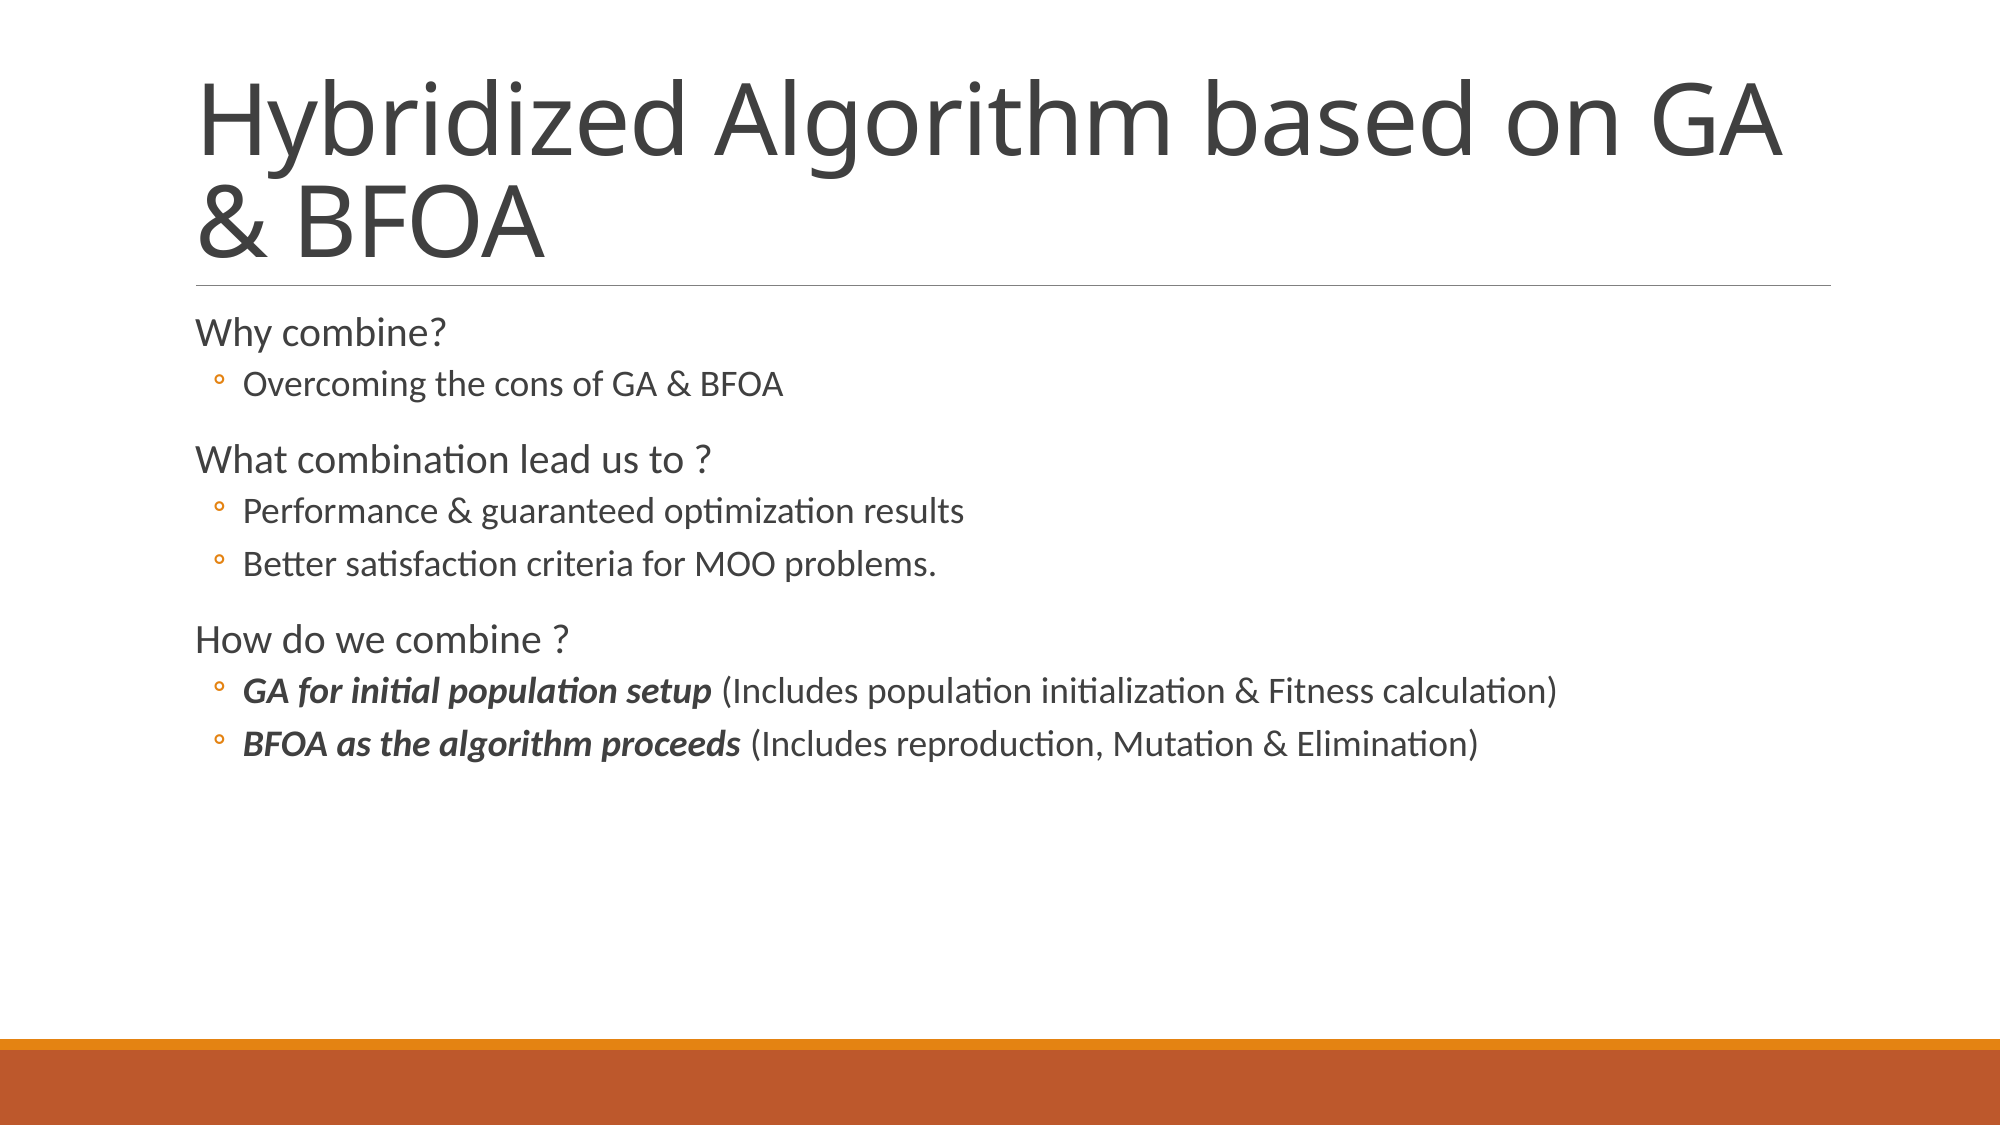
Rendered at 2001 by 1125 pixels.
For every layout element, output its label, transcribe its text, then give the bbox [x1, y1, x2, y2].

title Hybridized Algorithm based on GA & BFOA [180, 47, 1830, 285]
list Why combine? Overcoming the cons of GA & BFOA What combination lead us to ? Performance & guaranteed optimization results Better satisfaction criteria for MOO problems. How do we combine ? GA for initial population setup (Includes population initialization & Fitness calculation) BFOA as the algorithm proceeds (Includes reproduction, Mutation & Elimination) [180, 302, 1830, 963]
